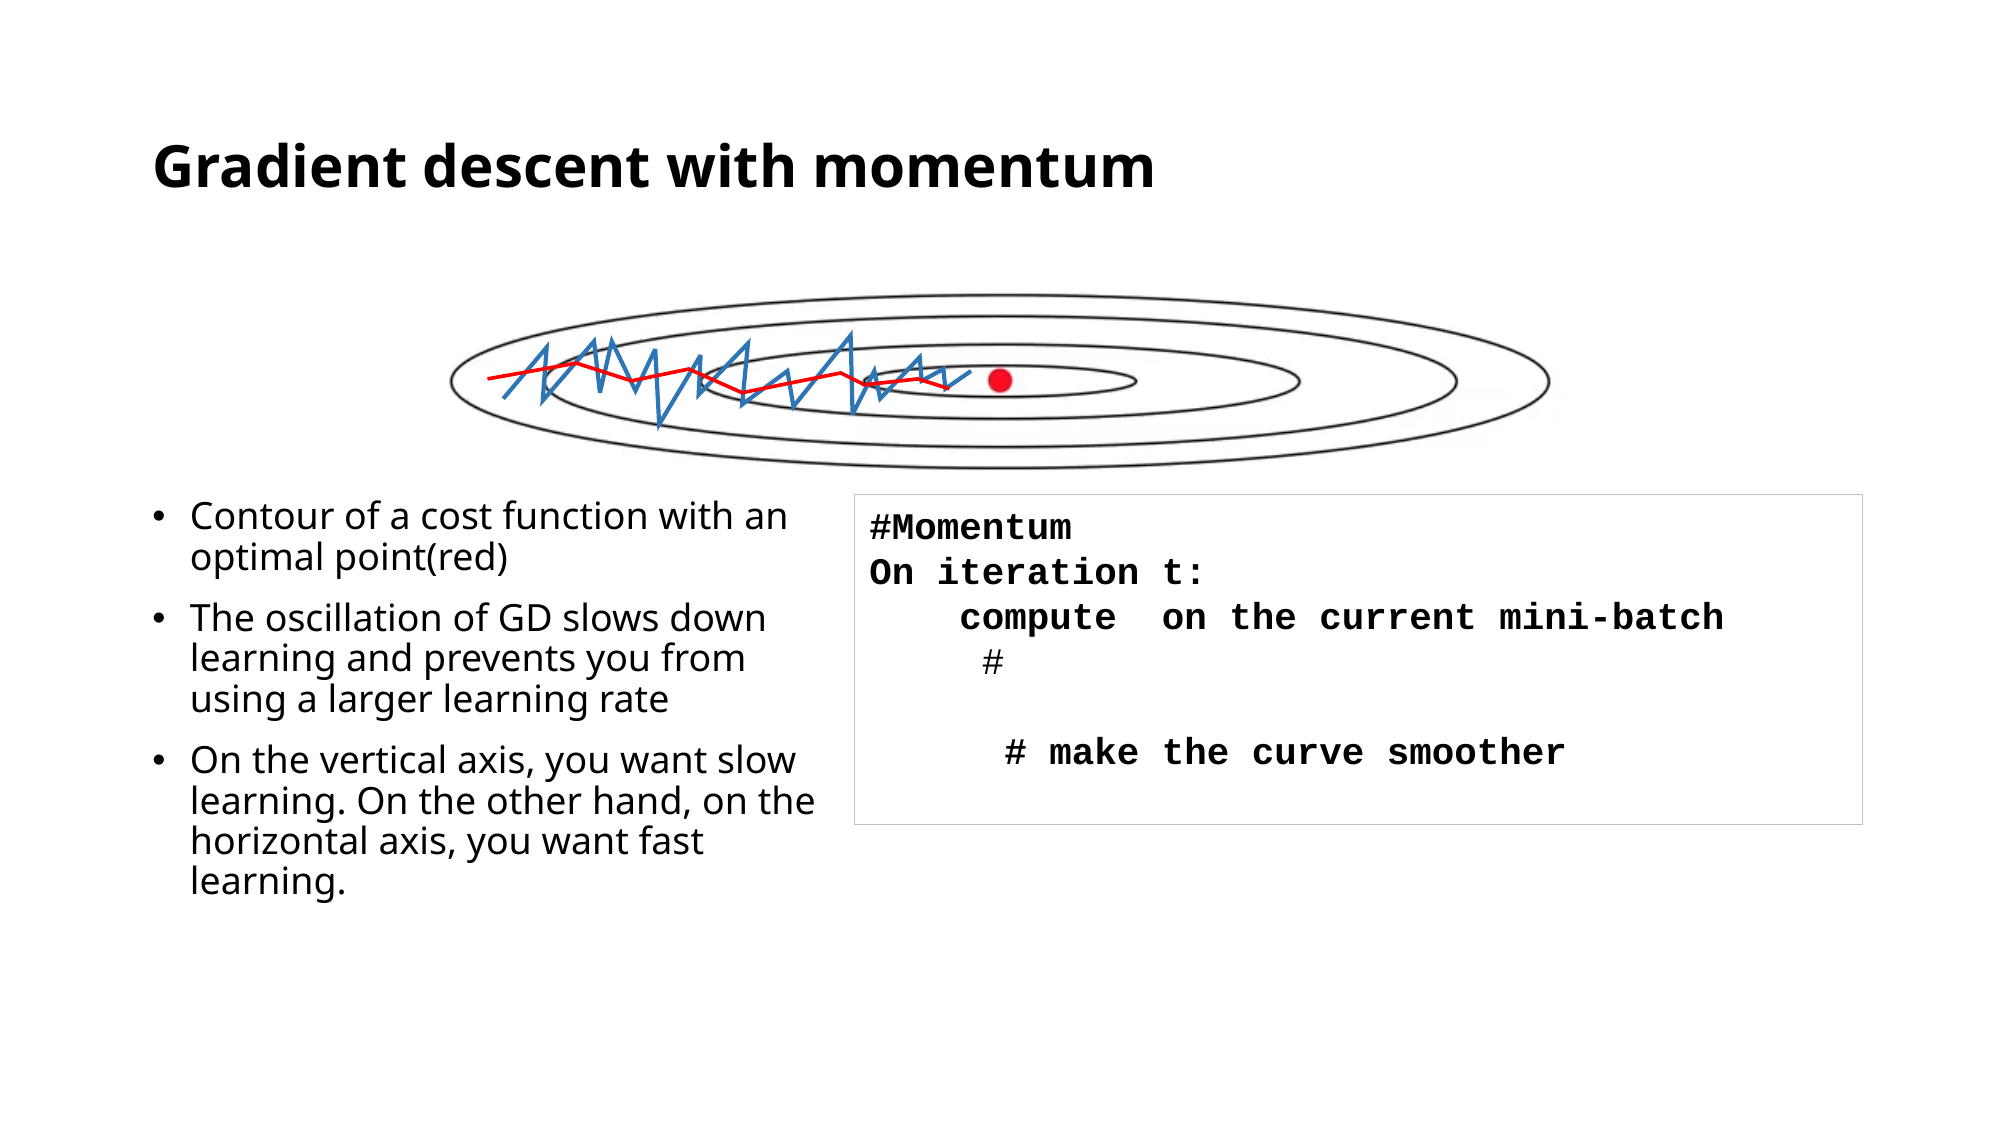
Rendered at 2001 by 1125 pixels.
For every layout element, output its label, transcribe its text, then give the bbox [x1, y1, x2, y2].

title Gradient descent with momentum [137, 59, 1863, 278]
list Contour of a cost function with an optimal point(red) The oscillation of GD slows down learning and prevents you from using a larger learning rate On the vertical axis, you want slow learning. On the other hand, on the horizontal axis, you want fast learning. [137, 489, 855, 1014]
picture [434, 277, 1566, 490]
